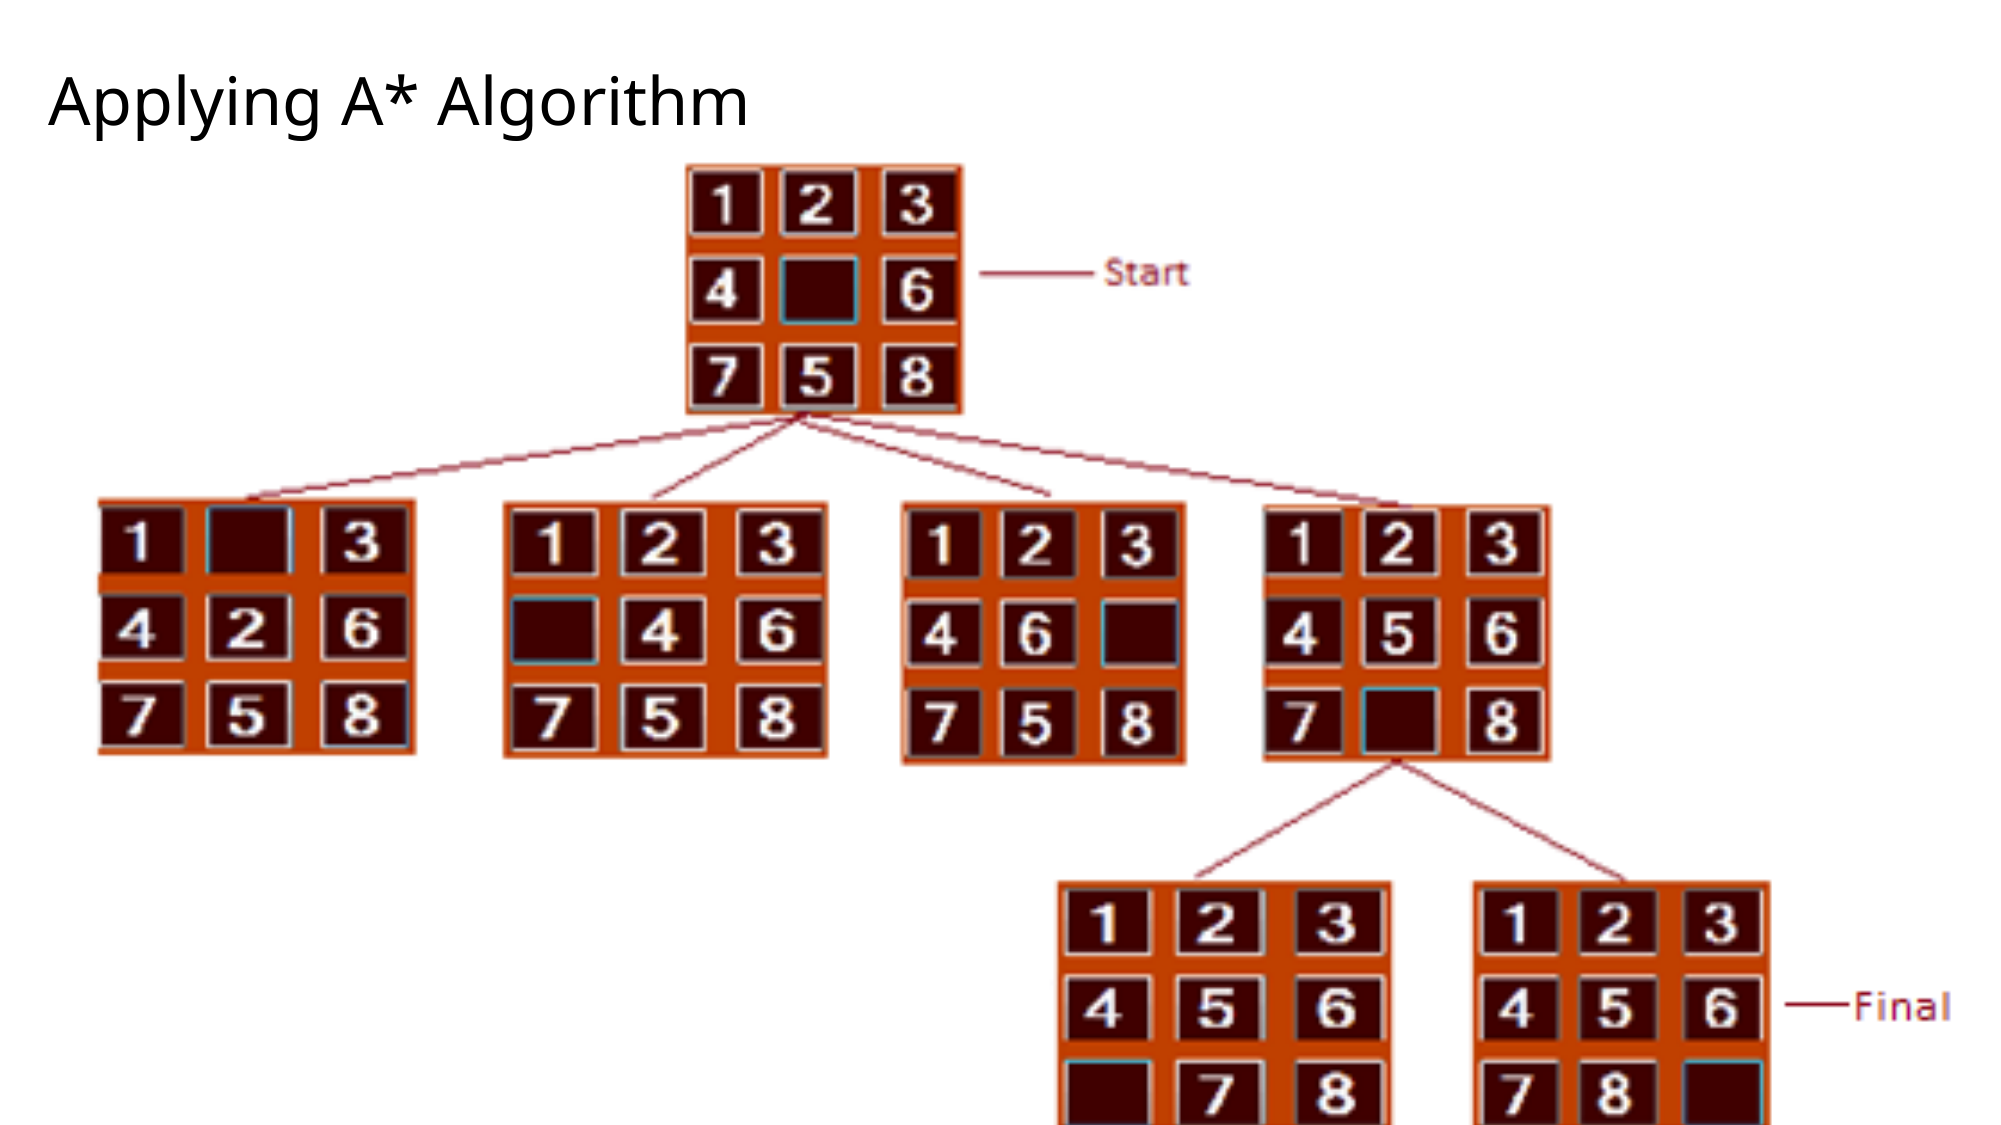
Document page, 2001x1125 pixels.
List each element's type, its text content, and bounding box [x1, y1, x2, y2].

text_box Applying A* Algorithm [34, 51, 768, 147]
picture [42, 147, 1994, 1125]
